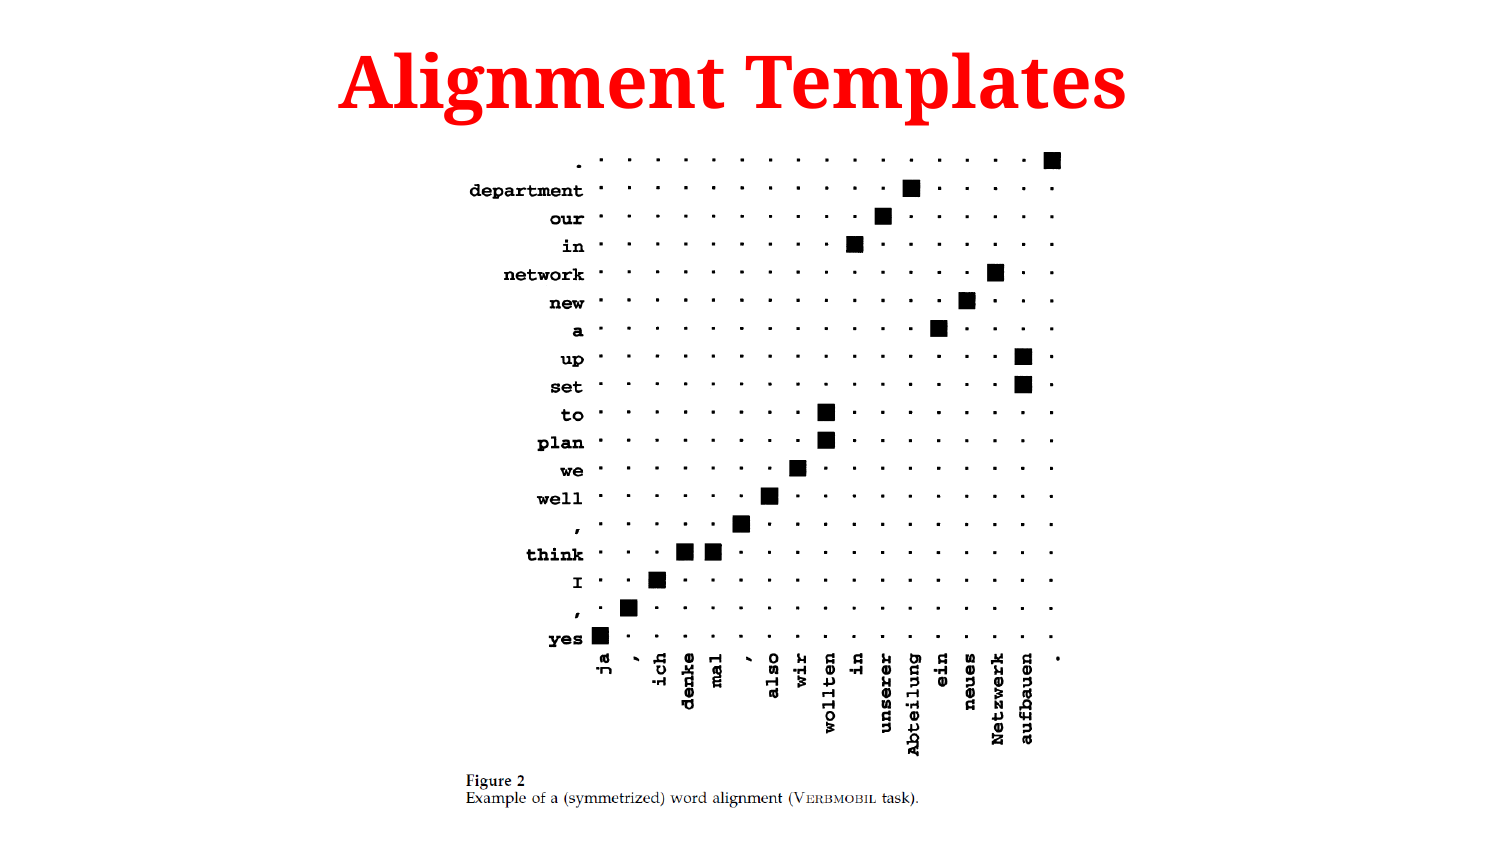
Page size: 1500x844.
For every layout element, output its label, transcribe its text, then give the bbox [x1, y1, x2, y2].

picture [418, 142, 1087, 818]
title Alignment Templates [41, 28, 1425, 144]
